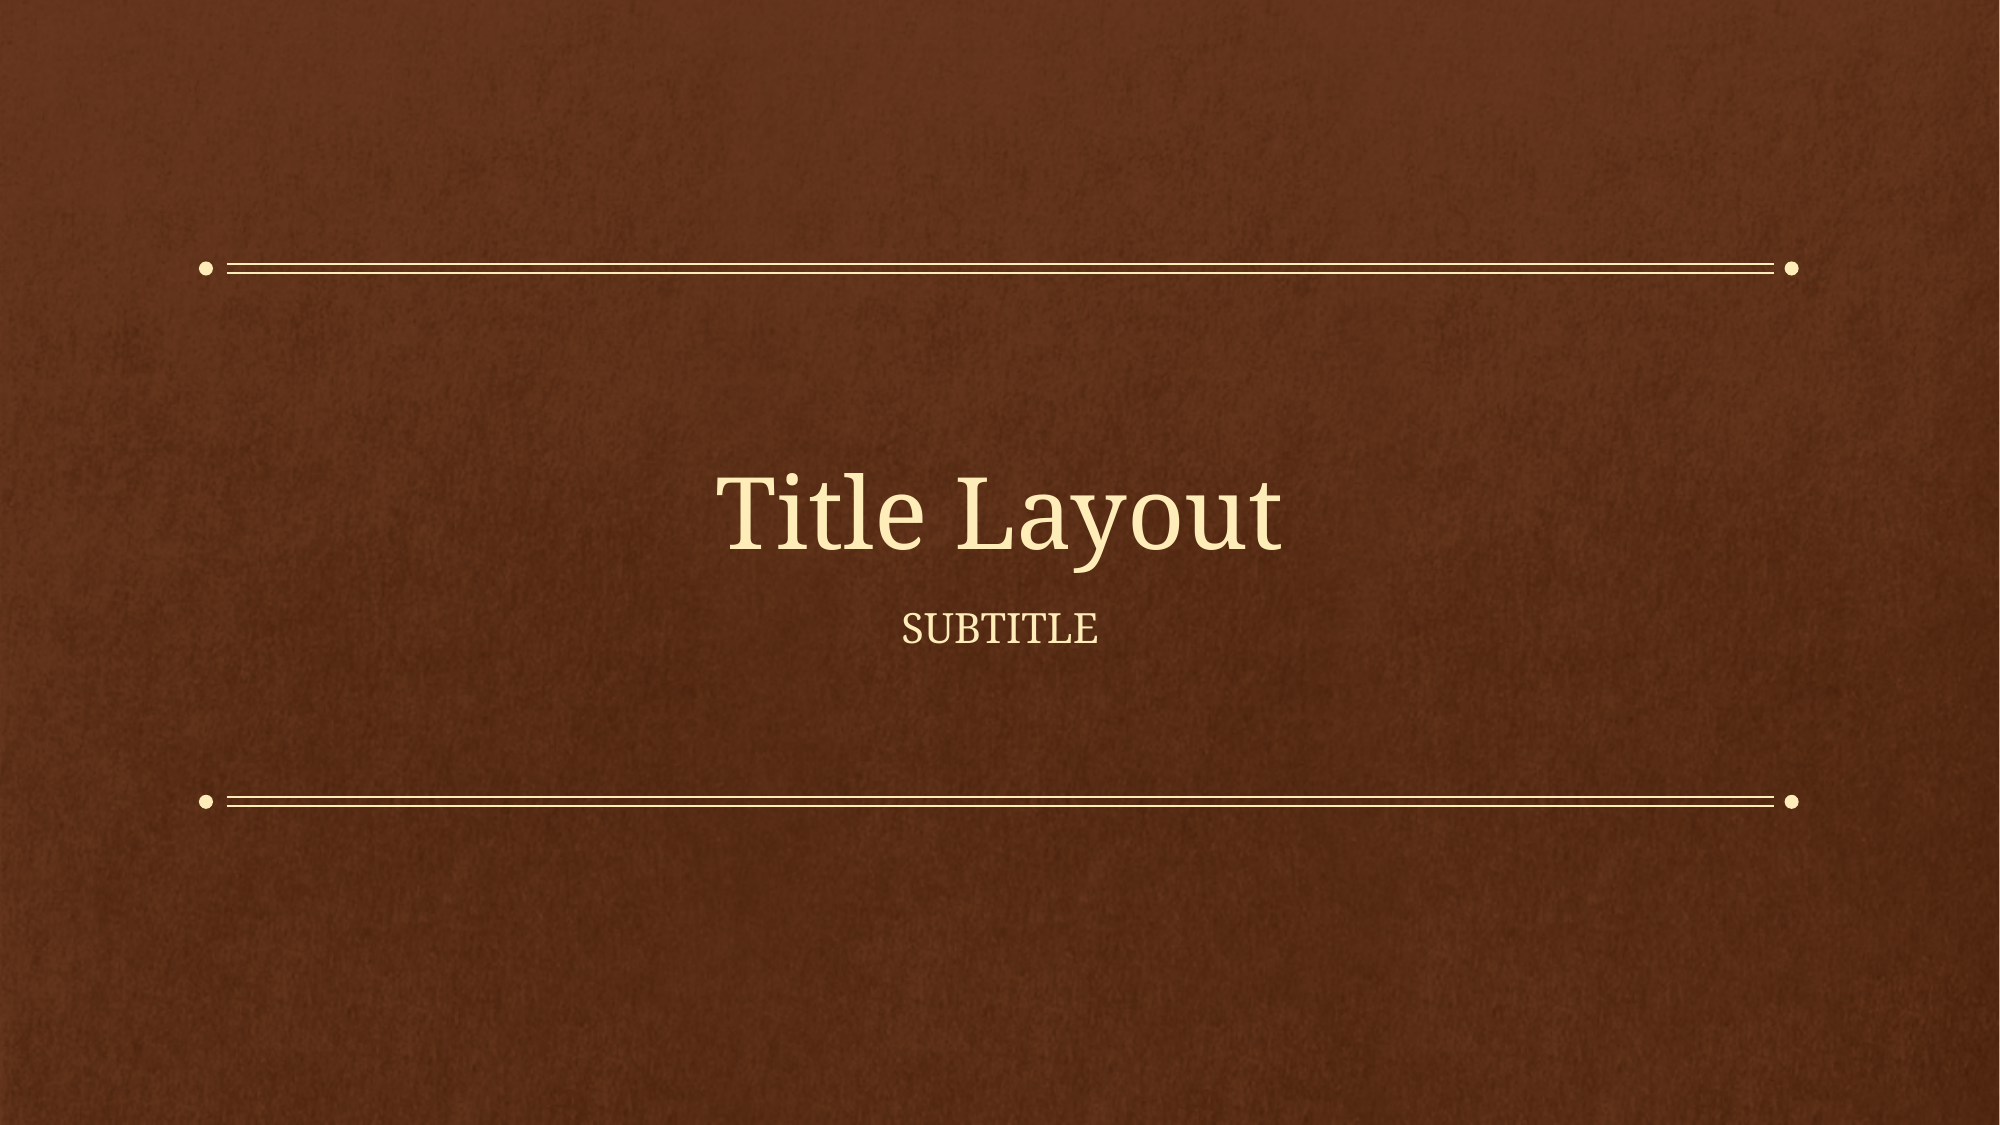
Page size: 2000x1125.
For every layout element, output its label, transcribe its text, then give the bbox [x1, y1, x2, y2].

title Title Layout [225, 312, 1774, 580]
subtitle Subtitle [226, 599, 1774, 763]
